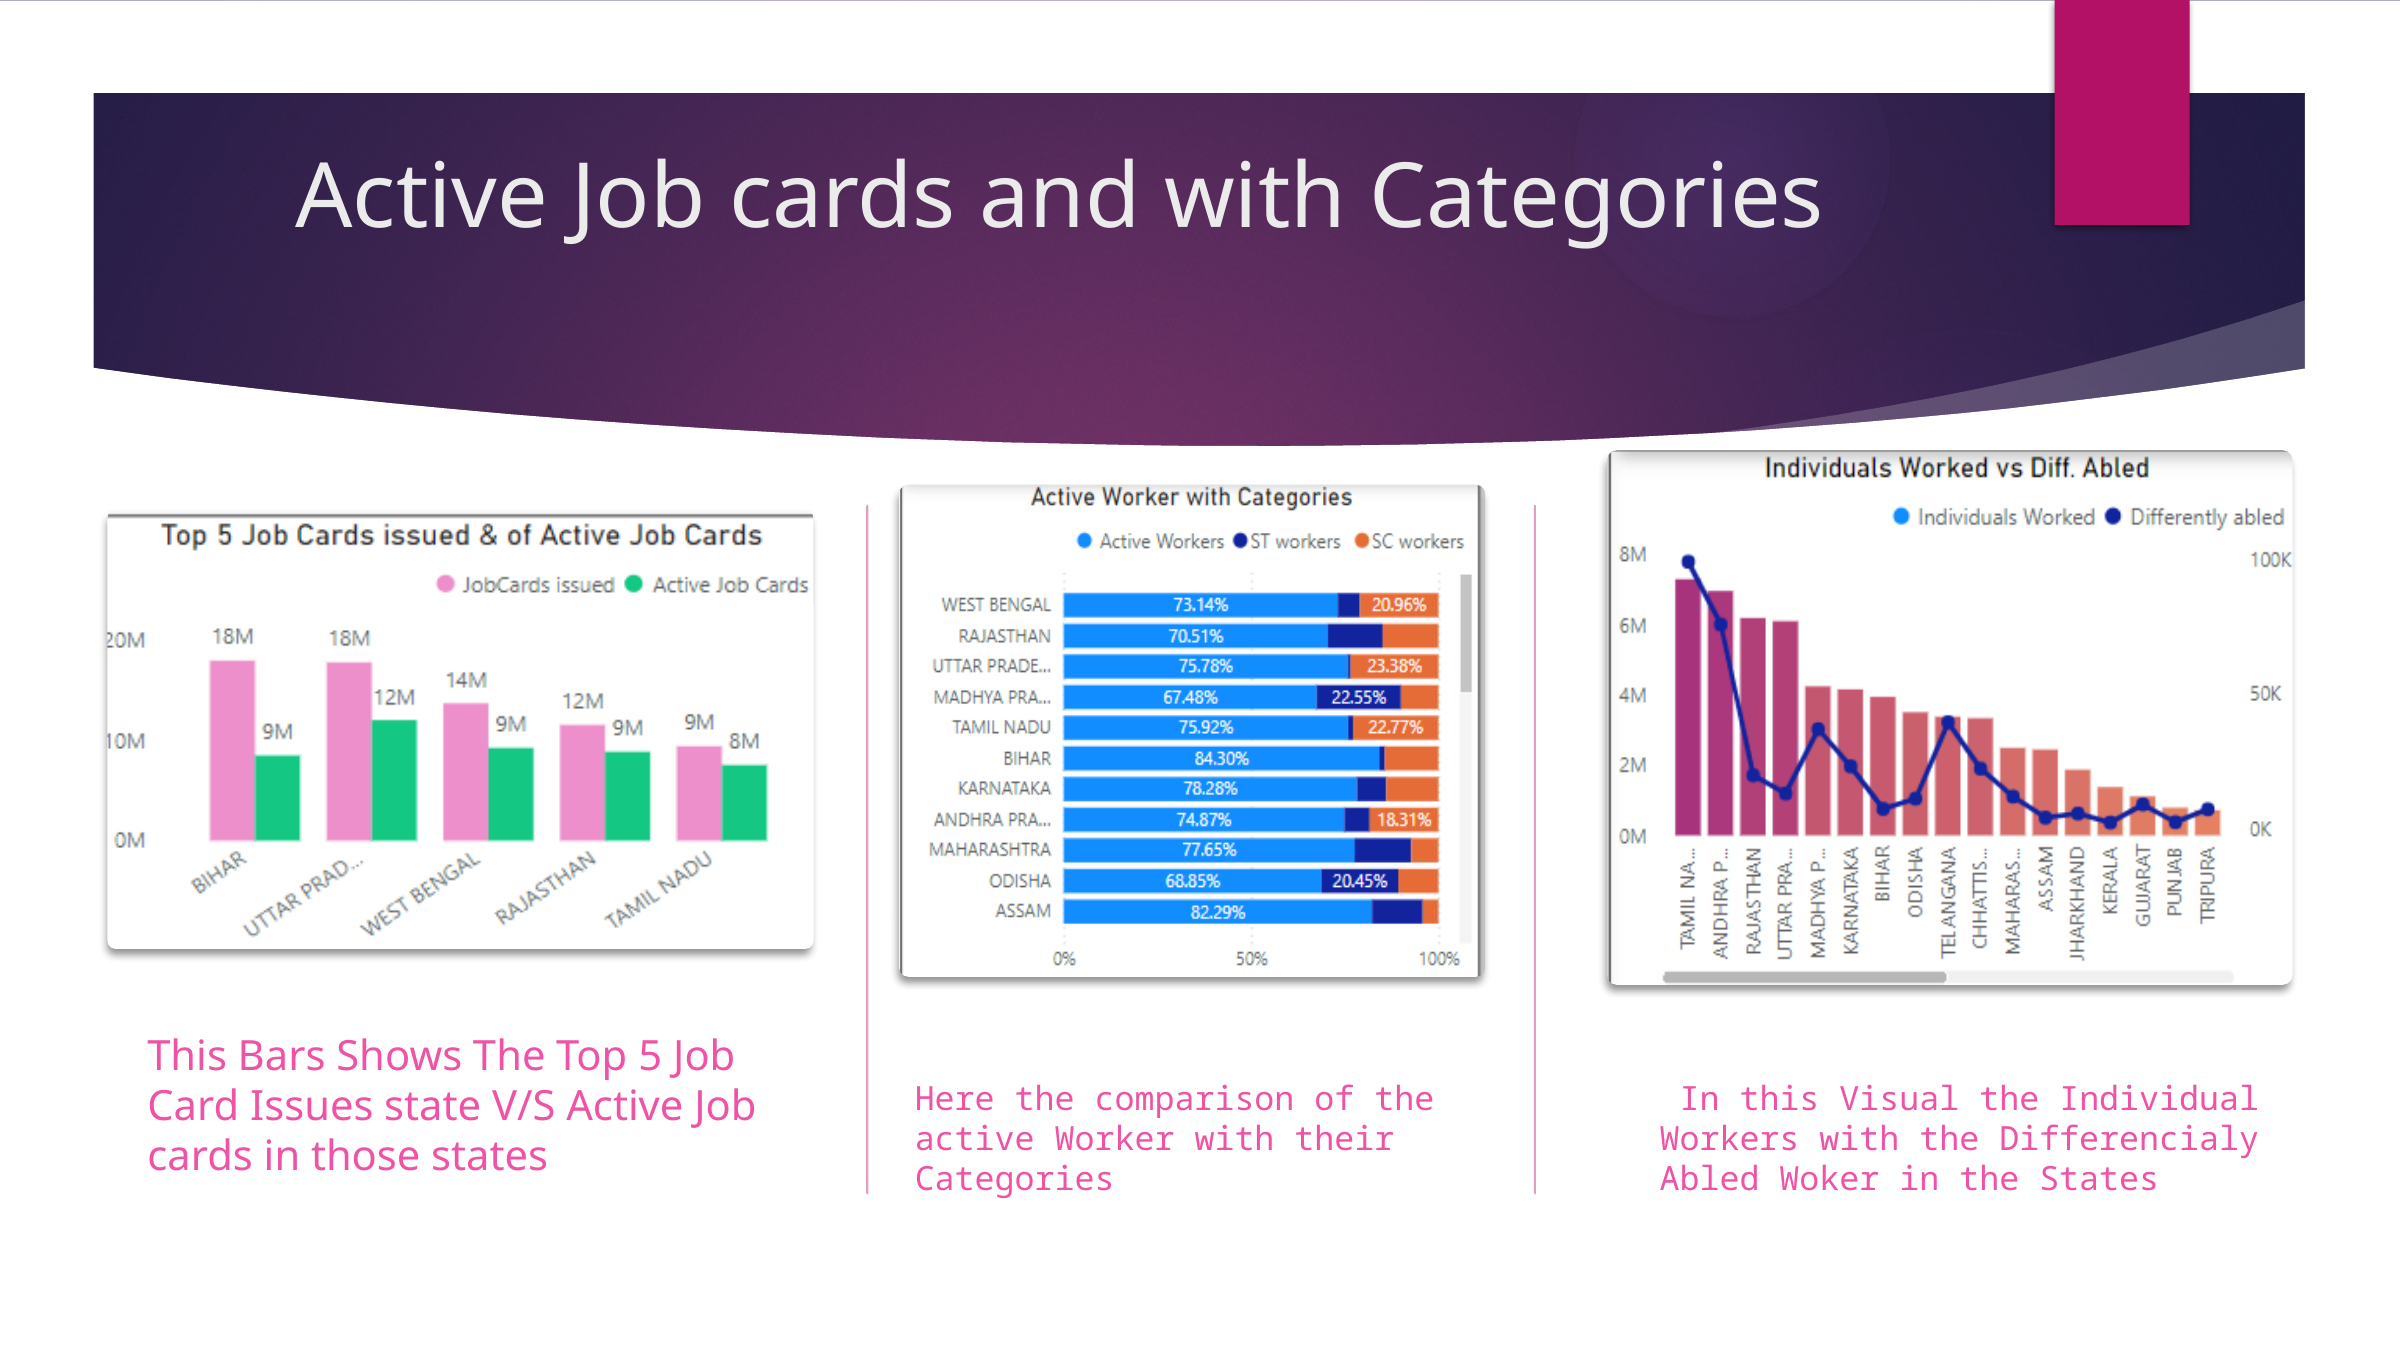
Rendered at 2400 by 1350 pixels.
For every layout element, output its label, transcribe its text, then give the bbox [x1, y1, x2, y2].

title Active Job cards and with Categories [280, 122, 2018, 262]
picture [107, 509, 814, 950]
picture [1606, 450, 2293, 986]
list In this Visual the Individual Workers with the Differencialy Abled Woker in the States [1644, 1091, 2344, 1205]
list This Bars Shows The Top 5 Job Card Issues state V/S Active Job cards in those states [132, 1072, 789, 1187]
picture [898, 484, 1486, 977]
list Here the comparison of the active Worker with their Categories [899, 1091, 1501, 1205]
